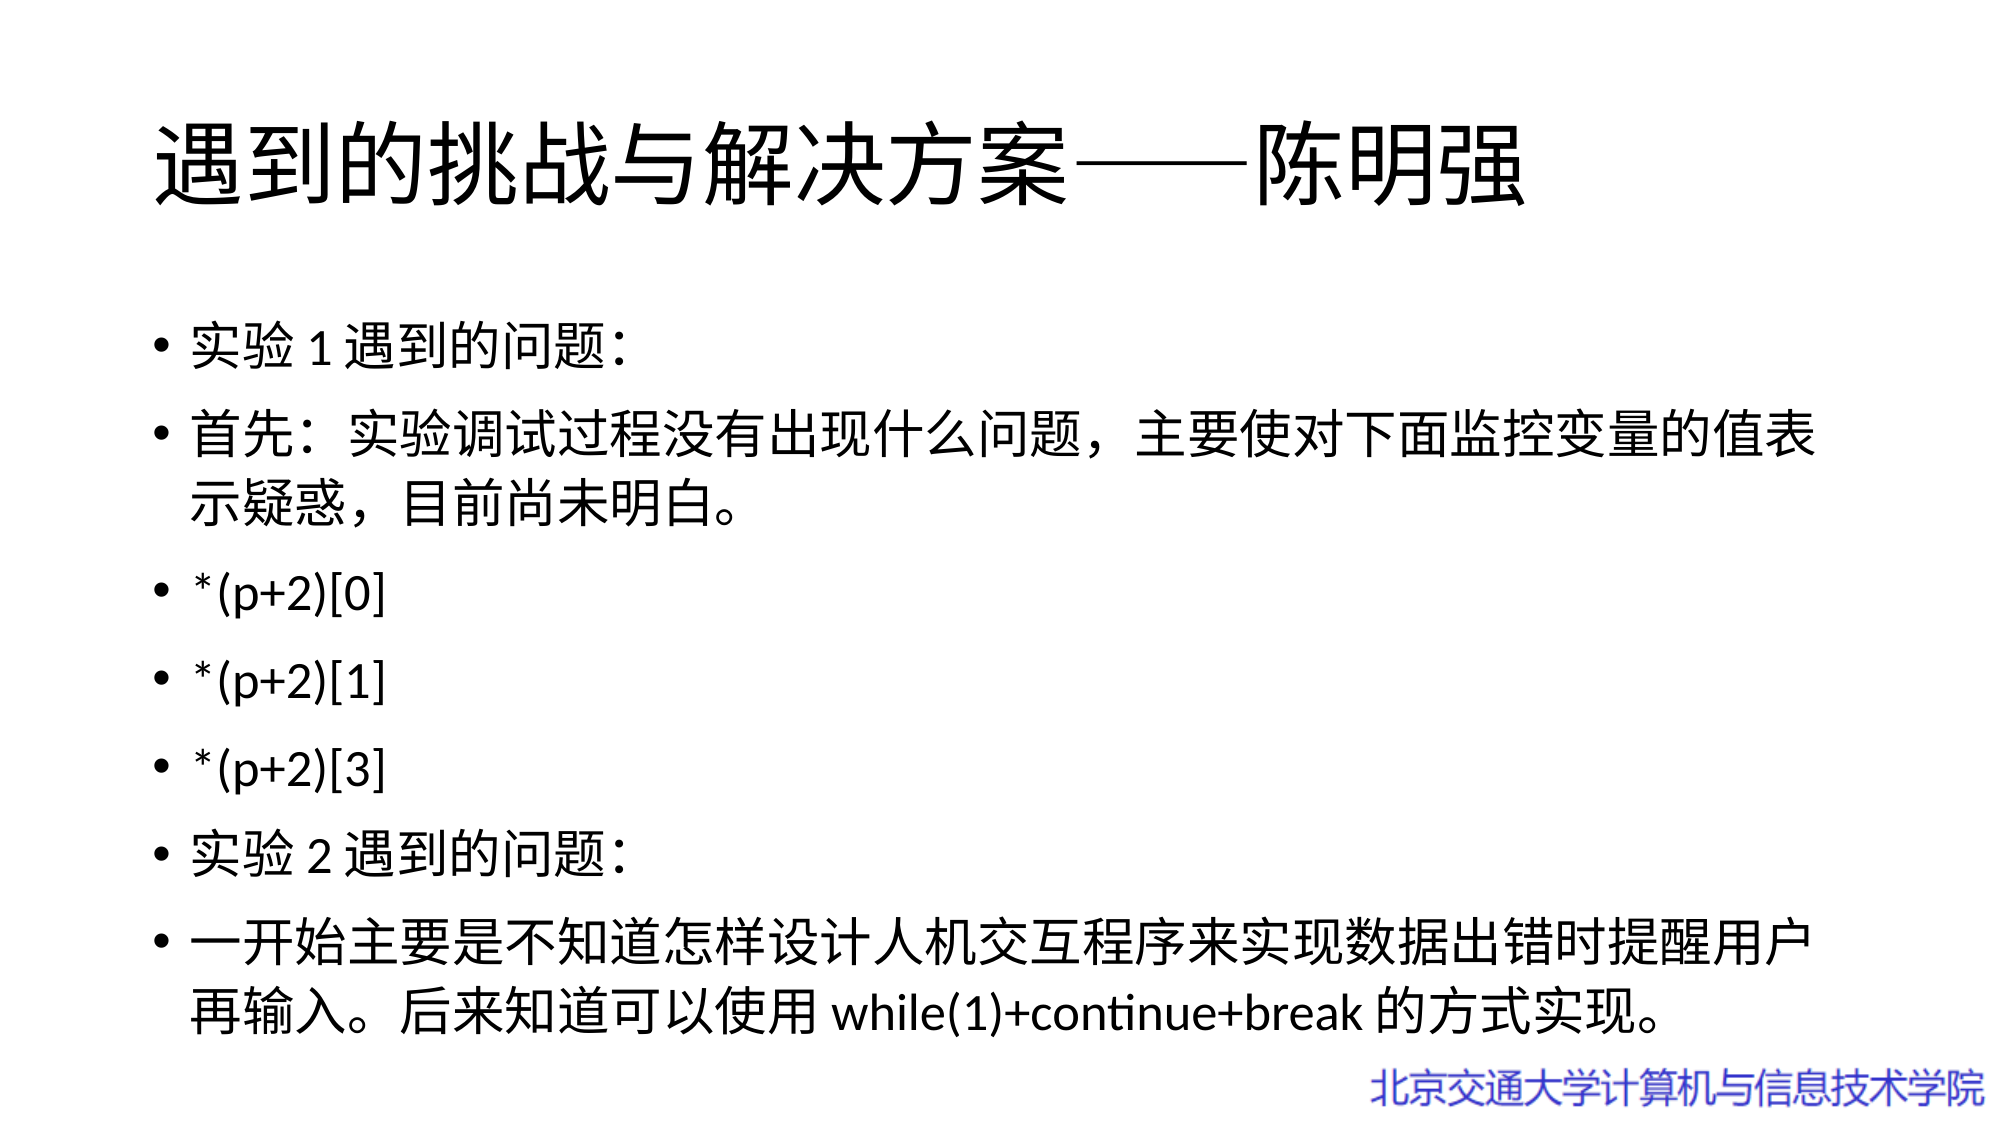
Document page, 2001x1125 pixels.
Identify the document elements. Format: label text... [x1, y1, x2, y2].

picture [1350, 1062, 2000, 1116]
list 实验1遇到的问题： 首先：实验调试过程没有出现什么问题，主要使对下面监控变量的值表示疑惑，目前尚未明白。 *(p+2)[0] *(p+2)[1] *(p+2)[3] 实验2遇到的问题： 一开始主要是不知道怎样设计人机交互程序来实现数据出错时提醒用户再输入。后来知道可以使用while(1)+continue+break的方式实现。 [137, 299, 1863, 1053]
title 遇到的挑战与解决方案——陈明强 [137, 59, 1863, 278]
